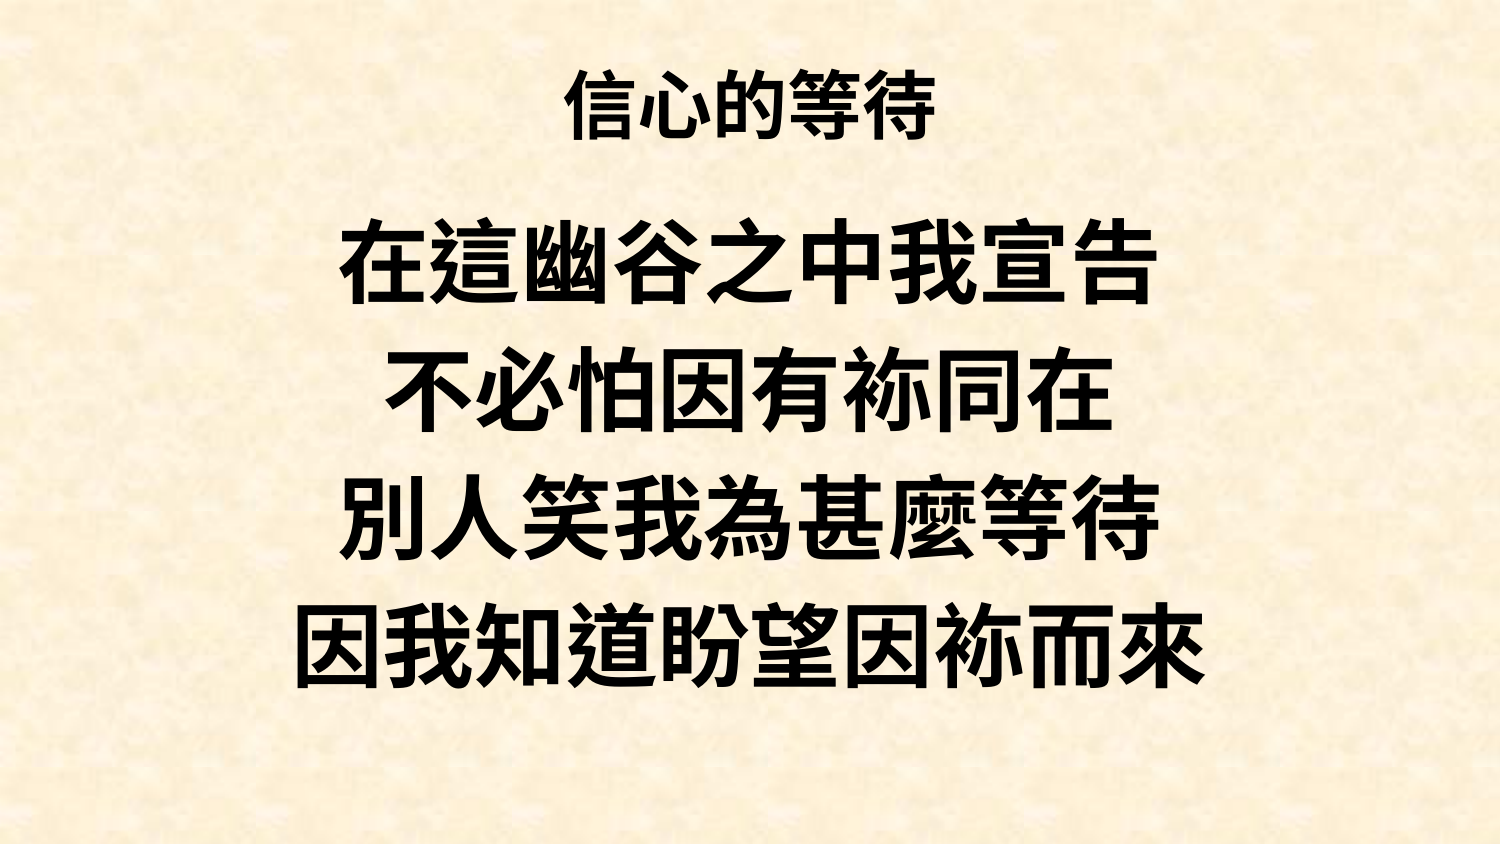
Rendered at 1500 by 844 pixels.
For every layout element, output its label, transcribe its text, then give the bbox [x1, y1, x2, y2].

list 在這幽谷之中我宣告 不必怕因有袮同在 別人笑我為甚麼等待 因我知道盼望因袮而來 [75, 196, 1425, 754]
picture [0, 0, 1500, 844]
title 信心的等待 [75, 33, 1425, 175]
